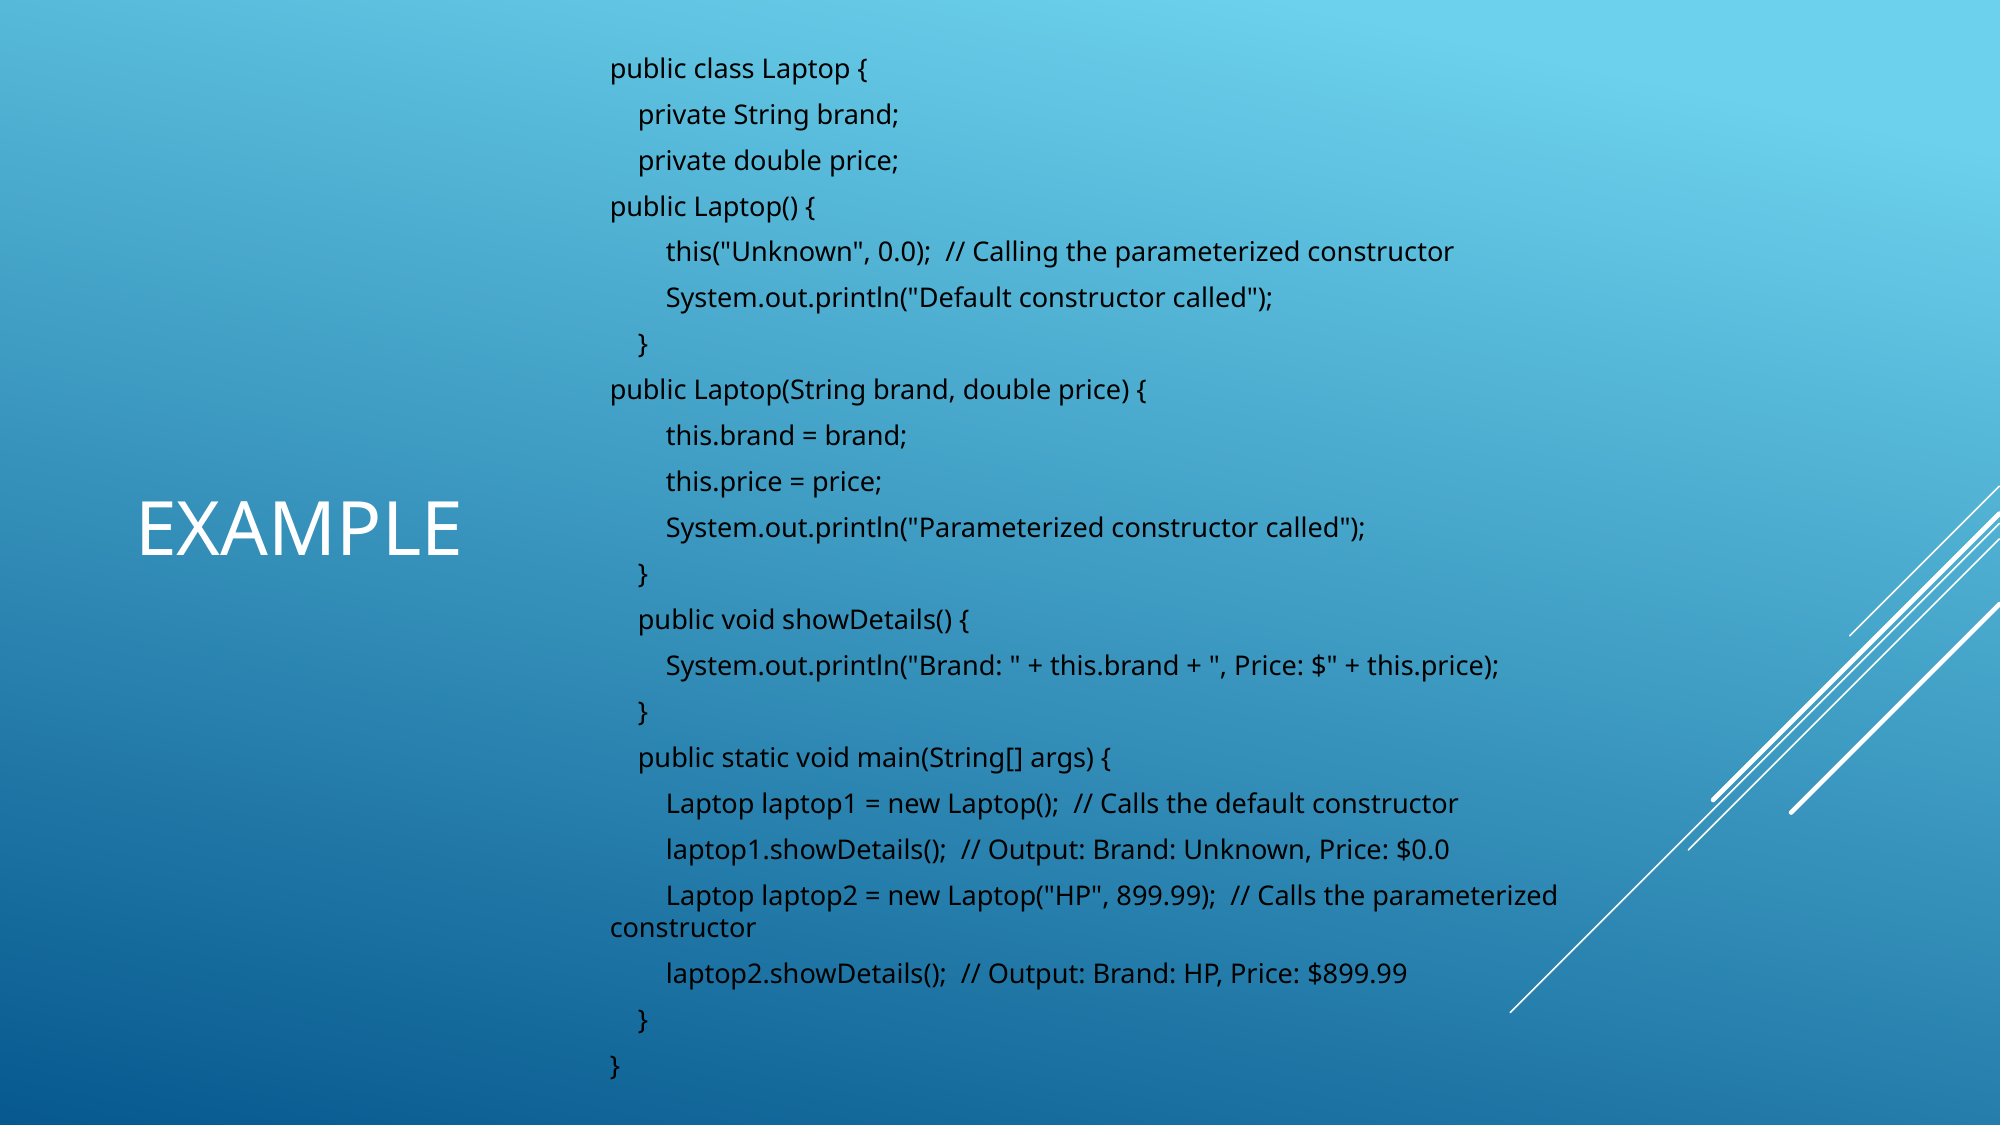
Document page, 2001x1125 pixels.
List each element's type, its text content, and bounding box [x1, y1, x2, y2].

title Example [119, 401, 509, 649]
list public class Laptop { private String brand; private double price; public Laptop() { this("Unknown", 0.0); // Calling the parameterized constructor System.out.println("Default constructor called"); } public Laptop(String brand, double price) { this.brand = brand; this.price = price; System.out.println("Parameterized constructor called"); } public void showDetails() { System.out.println("Brand: " + this.brand + ", Price: $" + this.price); } public static void main(String[] args) { Laptop laptop1 = new Laptop(); // Calls the default constructor laptop1.showDetails(); // Output: Brand: Unknown, Price: $0.0 Laptop laptop2 = new Laptop("HP", 899.99); // Calls the parameterized constructor laptop2.showDetails(); // Output: Brand: HP, Price: $899.99 } } [594, 43, 1725, 1095]
